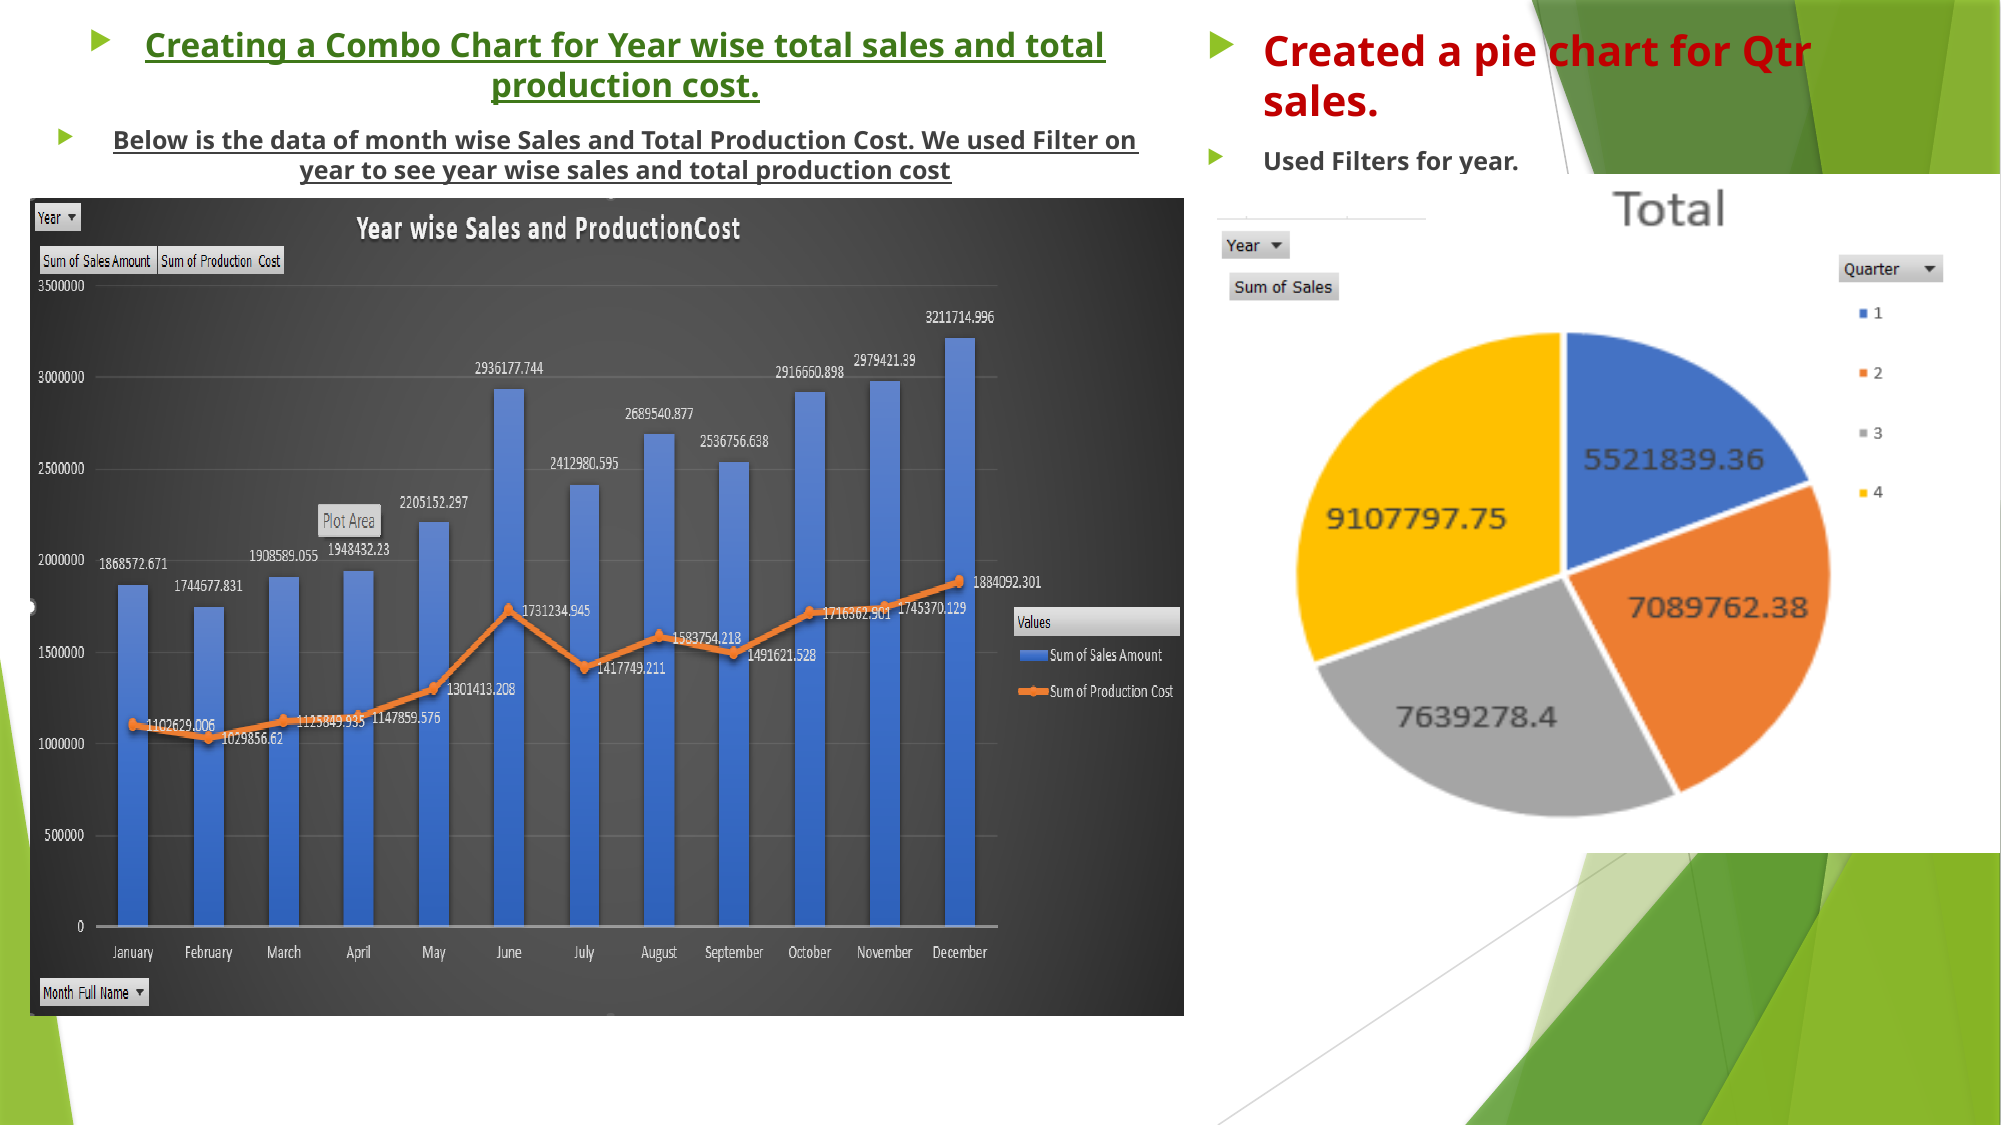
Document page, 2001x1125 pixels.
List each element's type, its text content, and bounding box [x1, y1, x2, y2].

list Created a pie chart for Qtr sales. Used Filters for year. [1191, 16, 1863, 1016]
picture [1199, 173, 2000, 854]
list Creating a Combo Chart for Year wise total sales and total production cost. Below is the data of month wise Sales and Total Production Cost. We used Filter on year to see year wise sales and total production cost [30, 16, 1165, 197]
picture [30, 197, 1185, 1016]
